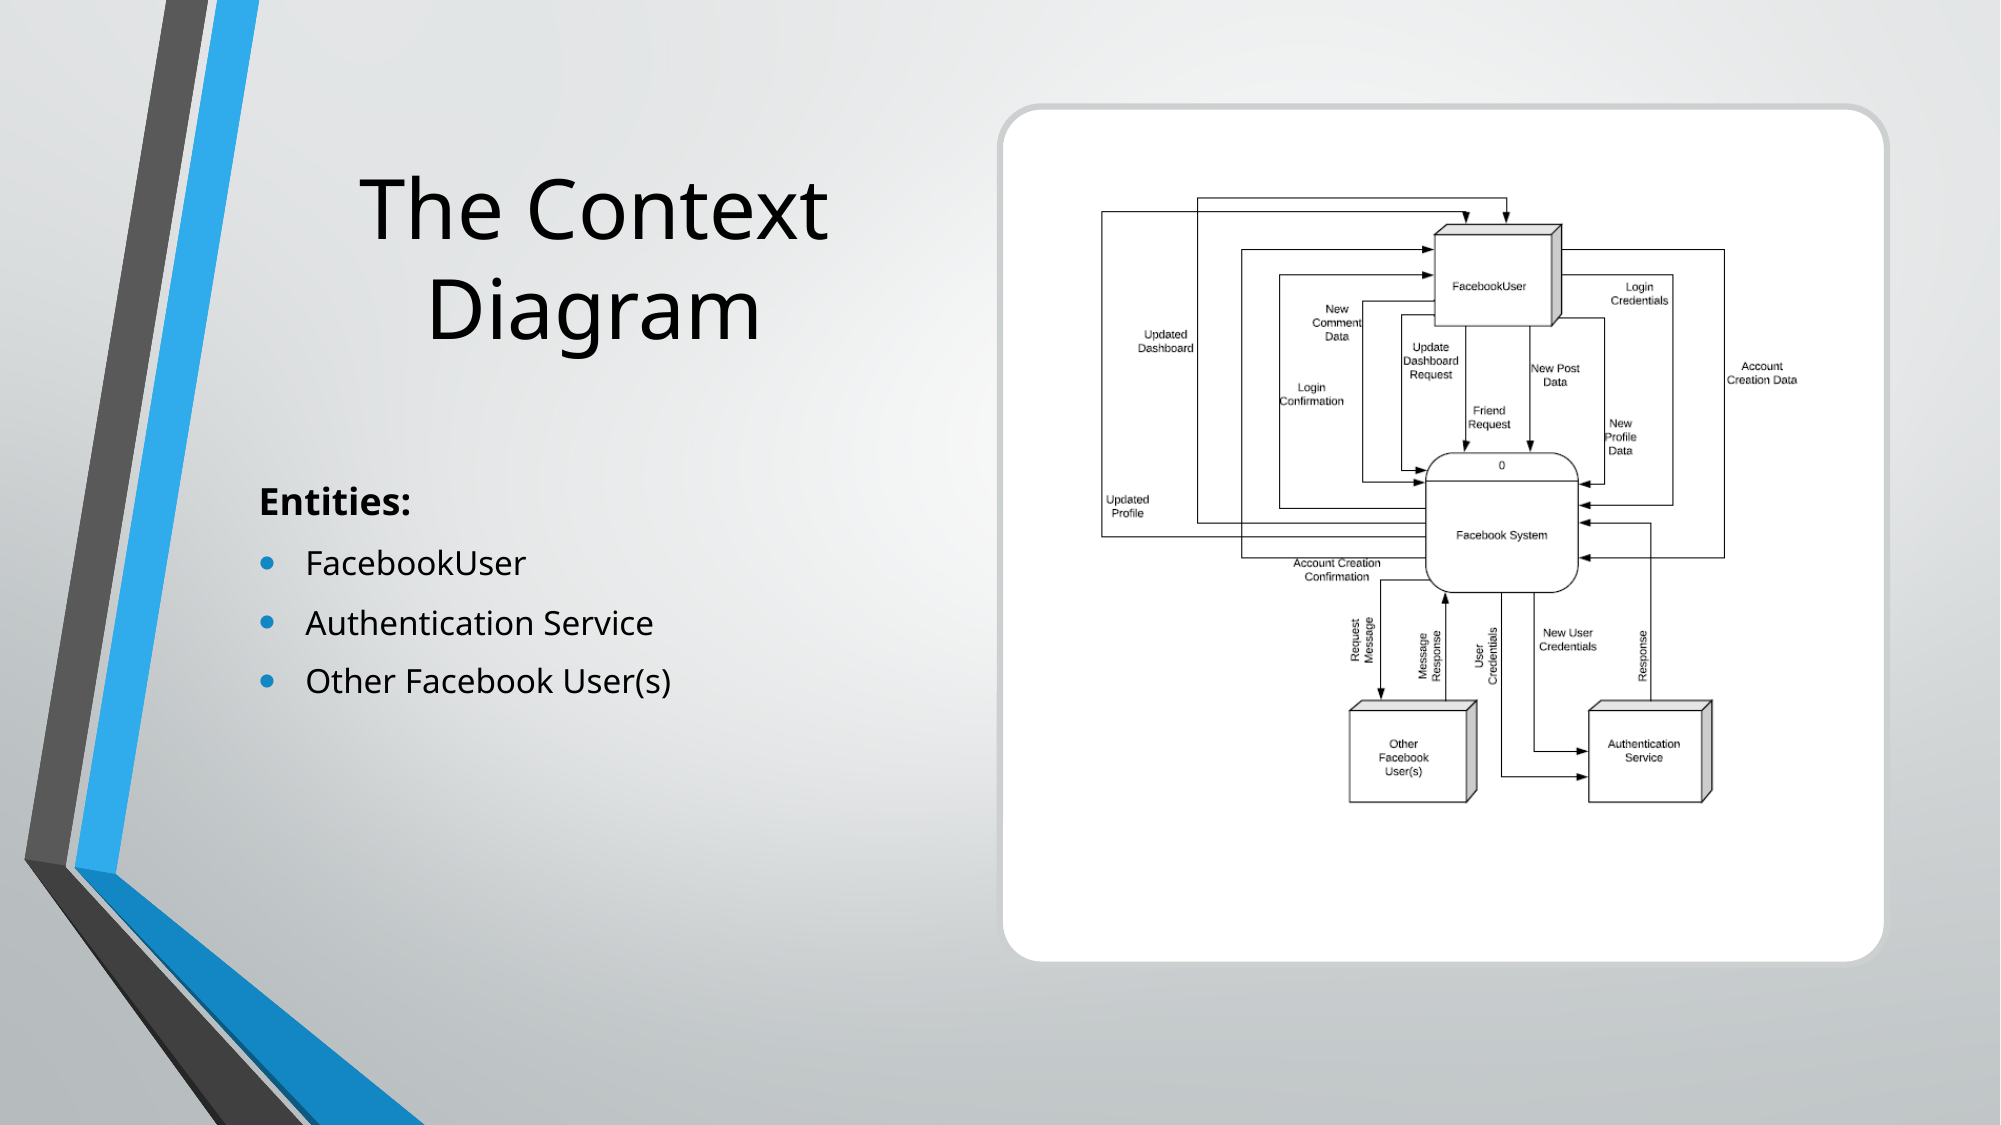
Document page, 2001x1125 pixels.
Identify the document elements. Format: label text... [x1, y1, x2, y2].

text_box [24, 0, 425, 1125]
text_box [998, 105, 1889, 967]
list Entities: FacebookUser Authentication Service Other Facebook User(s) [425, 437, 946, 795]
title The Context Diagram [425, 112, 946, 400]
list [1053, 187, 1848, 811]
